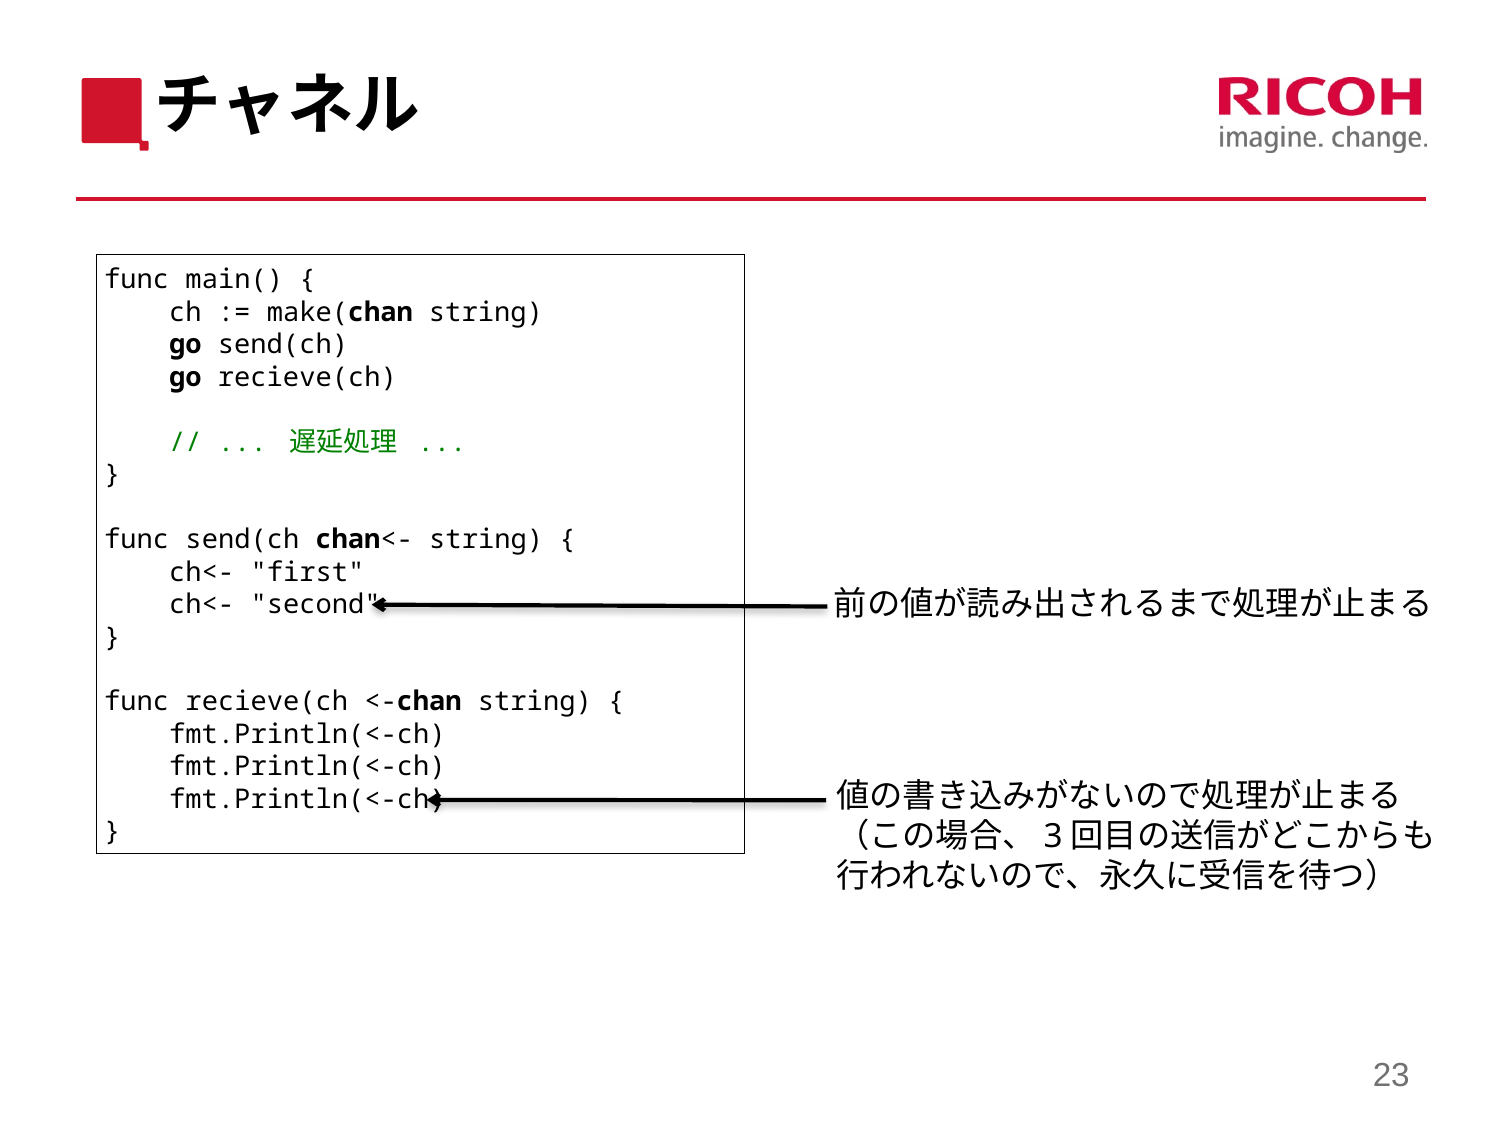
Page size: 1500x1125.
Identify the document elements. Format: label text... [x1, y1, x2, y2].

title チャネル [139, 54, 1198, 161]
slide_number 23 [1101, 1042, 1425, 1103]
text_box 値の書き込みがないので処理が止まる （この場合、3回目の送信がどこからも 行われないので、永久に受信を待つ） [828, 767, 1458, 902]
picture [1219, 77, 1427, 153]
text_box 前の値が読み出されるまで処理が止まる [826, 574, 1456, 630]
text_box func main() { ch := make(chan string) go send(ch) go recieve(ch) // ... 遅延処理 ... } func send(ch chan<- string) { ch<- "first" ch<- "second" } func recieve(ch <-chan string) { fmt.Println(<-ch) fmt.Println(<-ch) fmt.Println(<-ch) } [96, 254, 745, 854]
